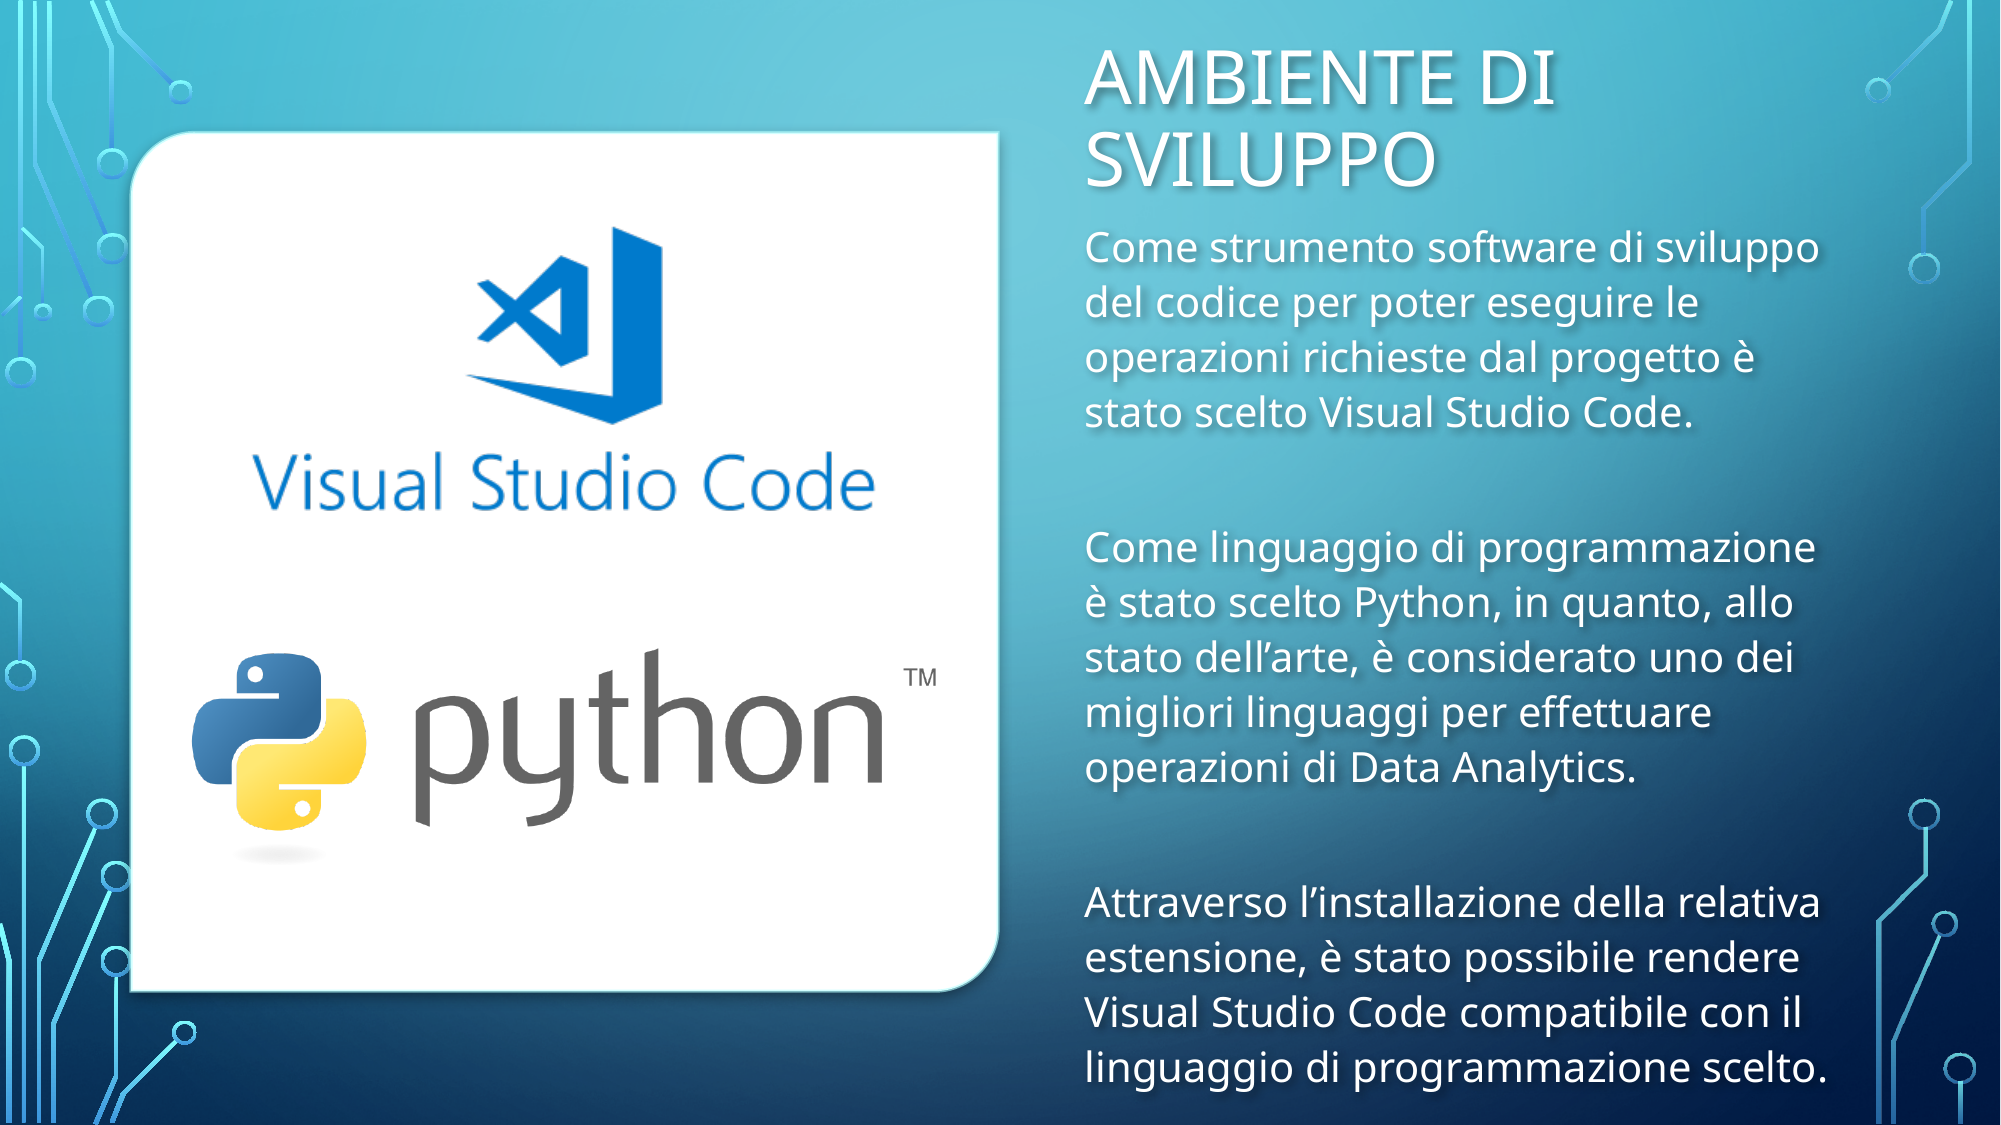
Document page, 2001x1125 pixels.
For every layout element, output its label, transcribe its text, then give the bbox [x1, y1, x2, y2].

text_box Come strumento software di sviluppo del codice per poter eseguire le operazioni richieste dal progetto è stato scelto Visual Studio Code. Come linguaggio di programmazione è stato scelto Python, in quanto, allo stato dell’arte, è considerato uno dei migliori linguaggi per effettuare operazioni di Data Analytics. Attraverso l’installazione della relativa estensione, è stato possibile rendere Visual Studio Code compatibile con il linguaggio di programmazione scelto. [1069, 208, 1849, 1125]
title Ambiente di sviluppo [1069, 0, 1849, 208]
text_box [129, 131, 1000, 993]
picture [202, 187, 926, 550]
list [183, 643, 945, 871]
